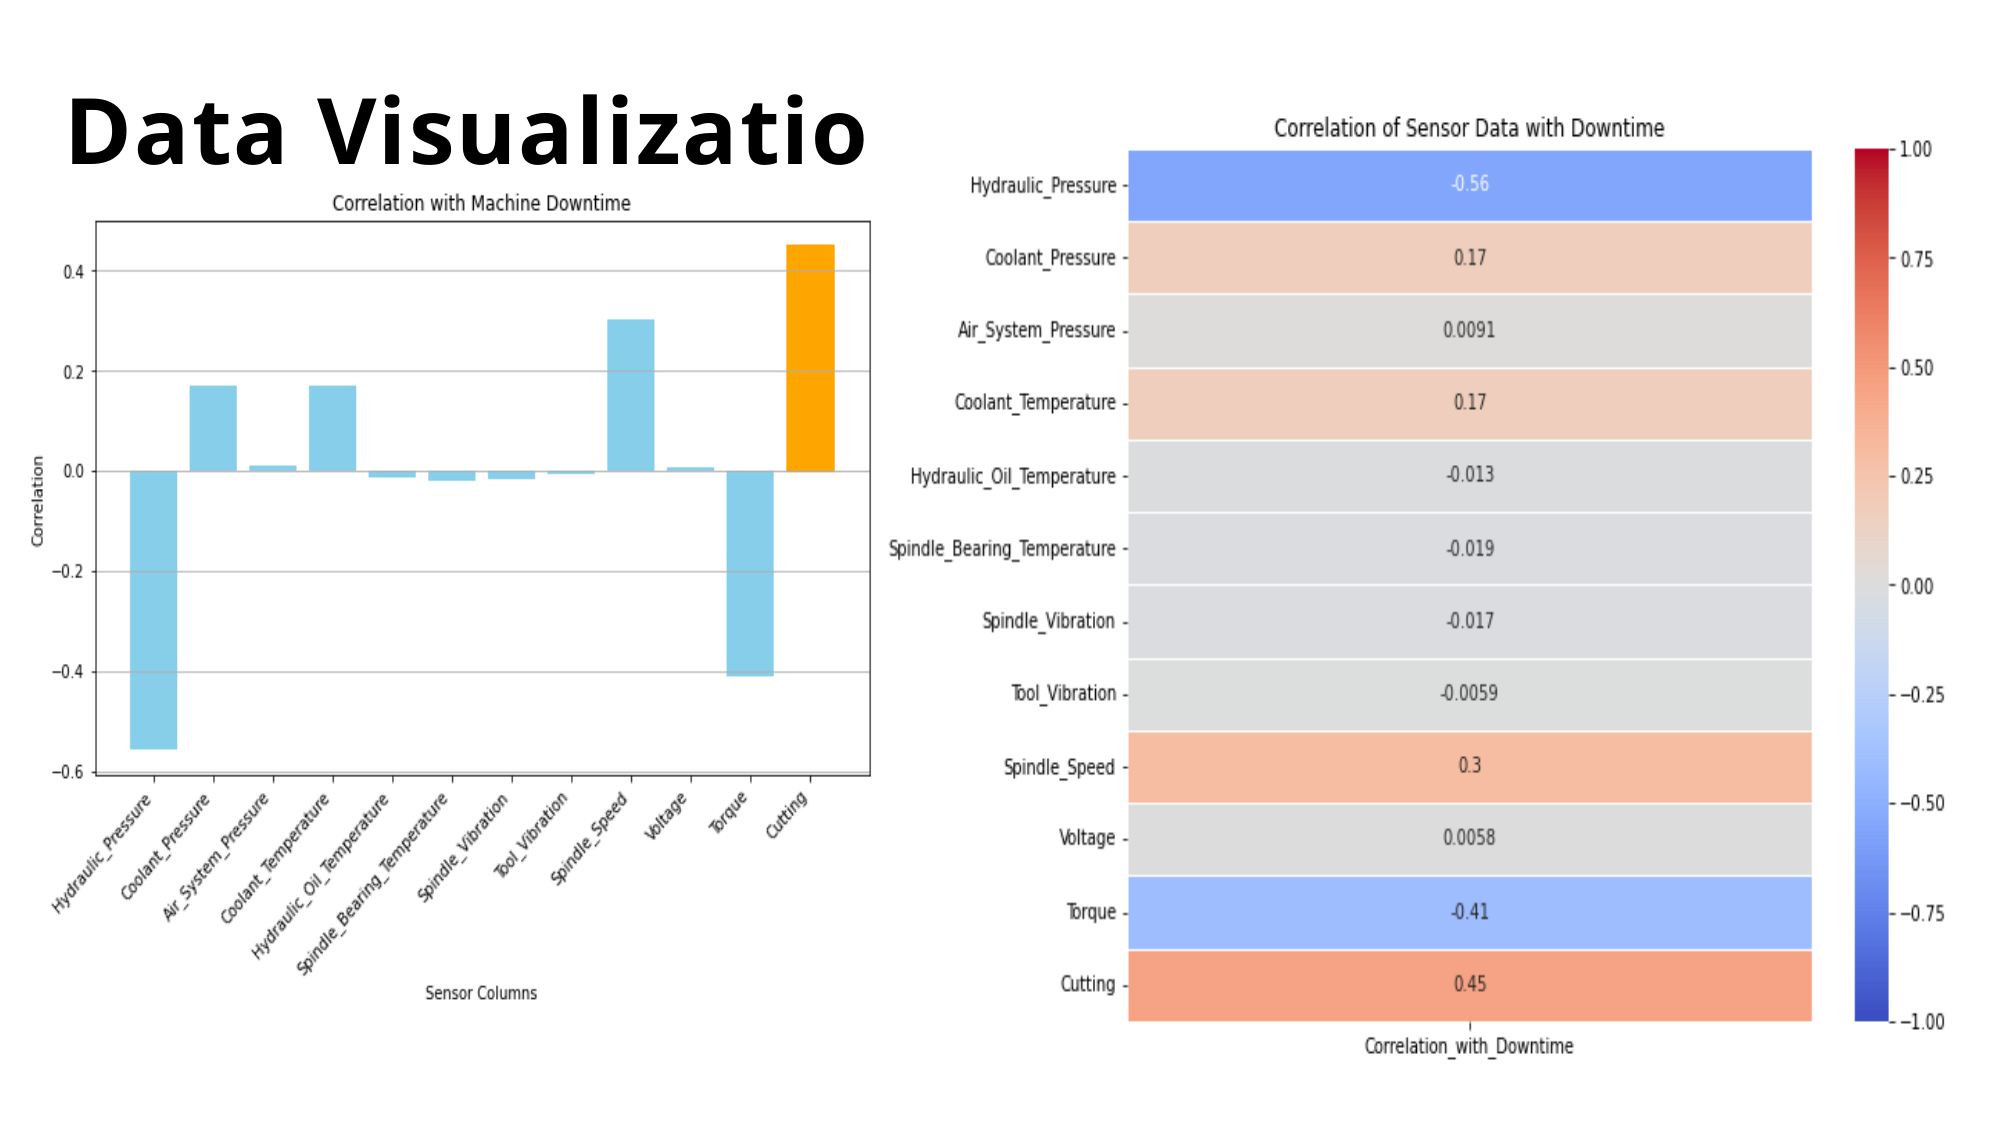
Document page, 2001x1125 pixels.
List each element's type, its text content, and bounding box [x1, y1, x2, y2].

title Data Visualization [64, 0, 1865, 182]
picture [22, 103, 1958, 1072]
